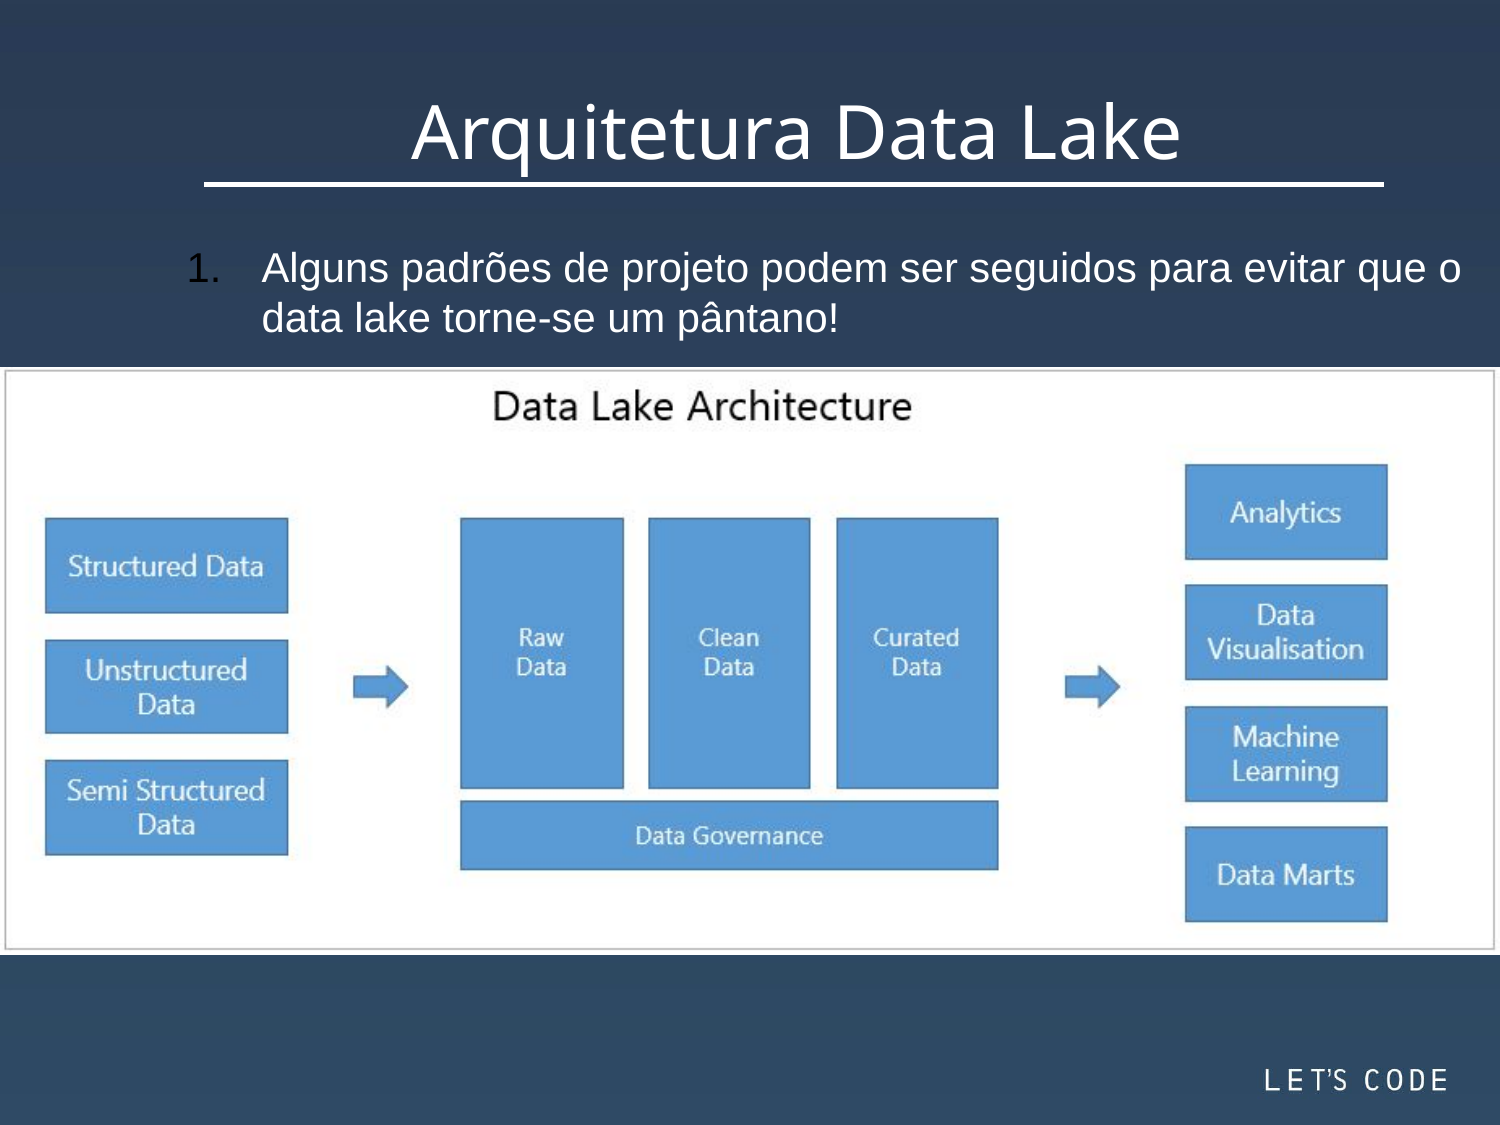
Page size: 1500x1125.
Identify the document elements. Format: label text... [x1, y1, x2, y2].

picture [0, 0, 1500, 1125]
text_box Alguns padrões de projeto podem ser seguidos para evitar que o data lake torne-se um pântano! [171, 183, 1486, 365]
text_box Arquitetura Data Lake [195, 69, 1399, 168]
